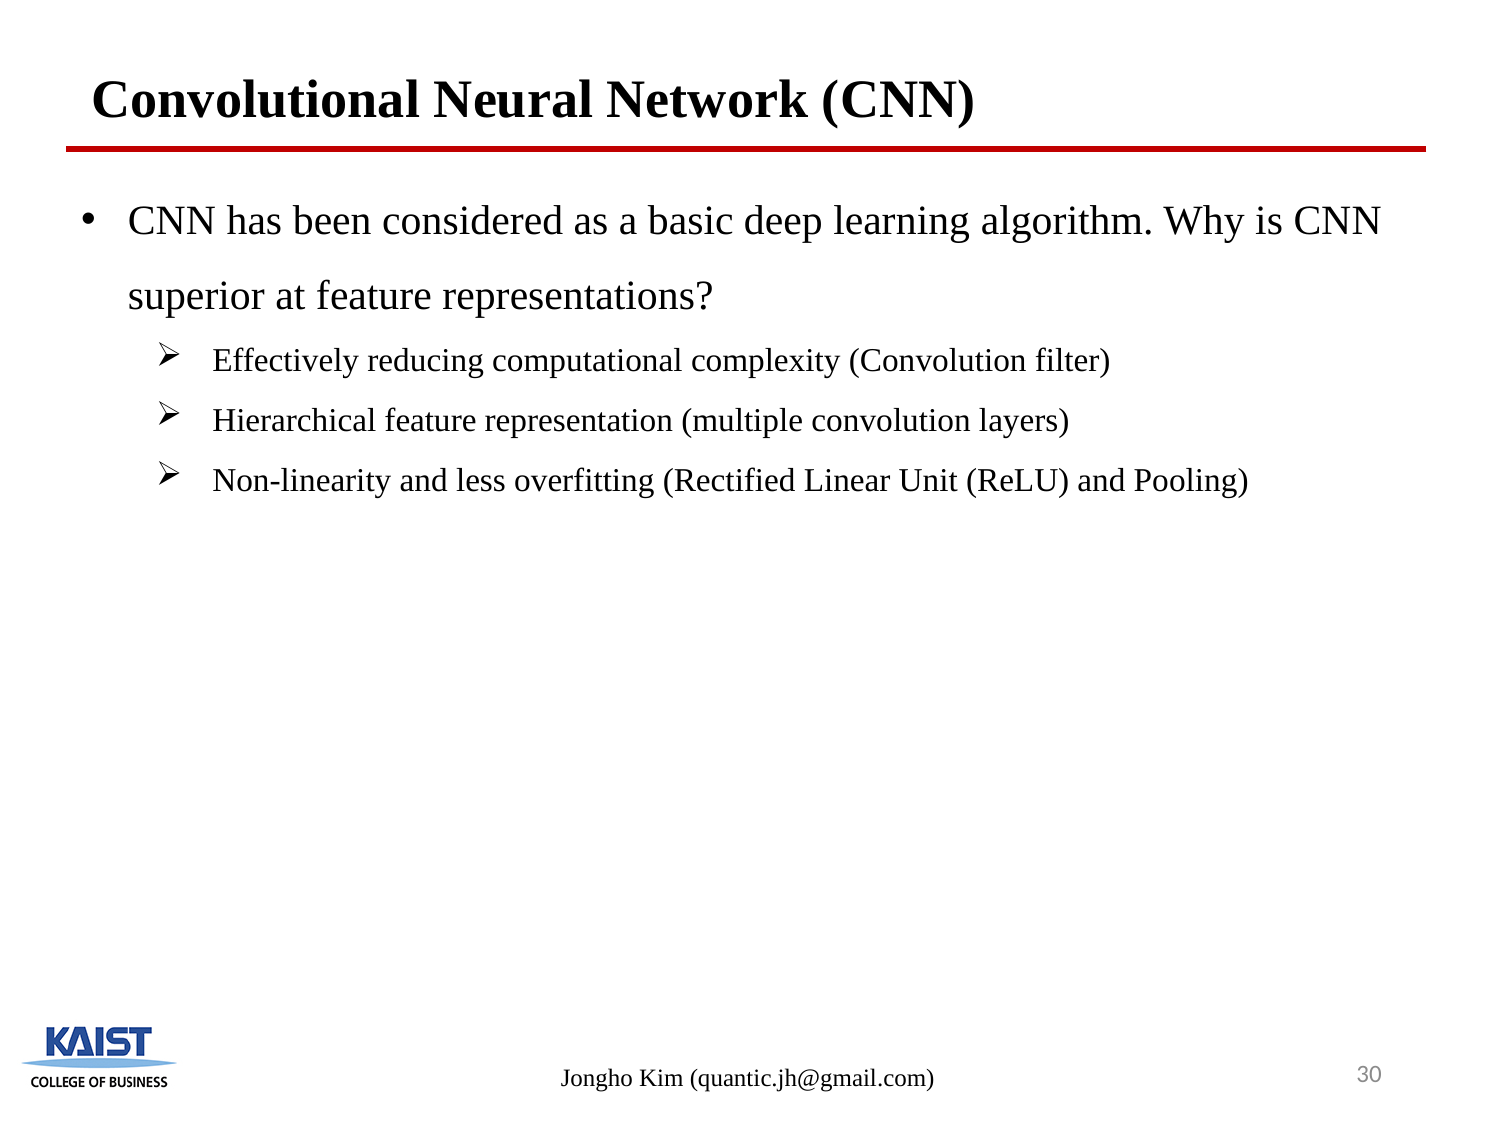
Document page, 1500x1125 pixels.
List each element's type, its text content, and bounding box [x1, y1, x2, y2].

text_box Convolutional Neural Network (CNN) [76, 23, 1425, 136]
slide_number 30 [1059, 1042, 1397, 1103]
picture [9, 995, 187, 1118]
text_box CNN has been considered as a basic deep learning algorithm. Why is CNN superior at feature representations? Effectively reducing computational complexity (Convolution filter) Hierarchical feature representation (multiple convolution layers) Non-linearity and less overfitting (Rectified Linear Unit (ReLU) and Pooling) [66, 160, 1447, 506]
